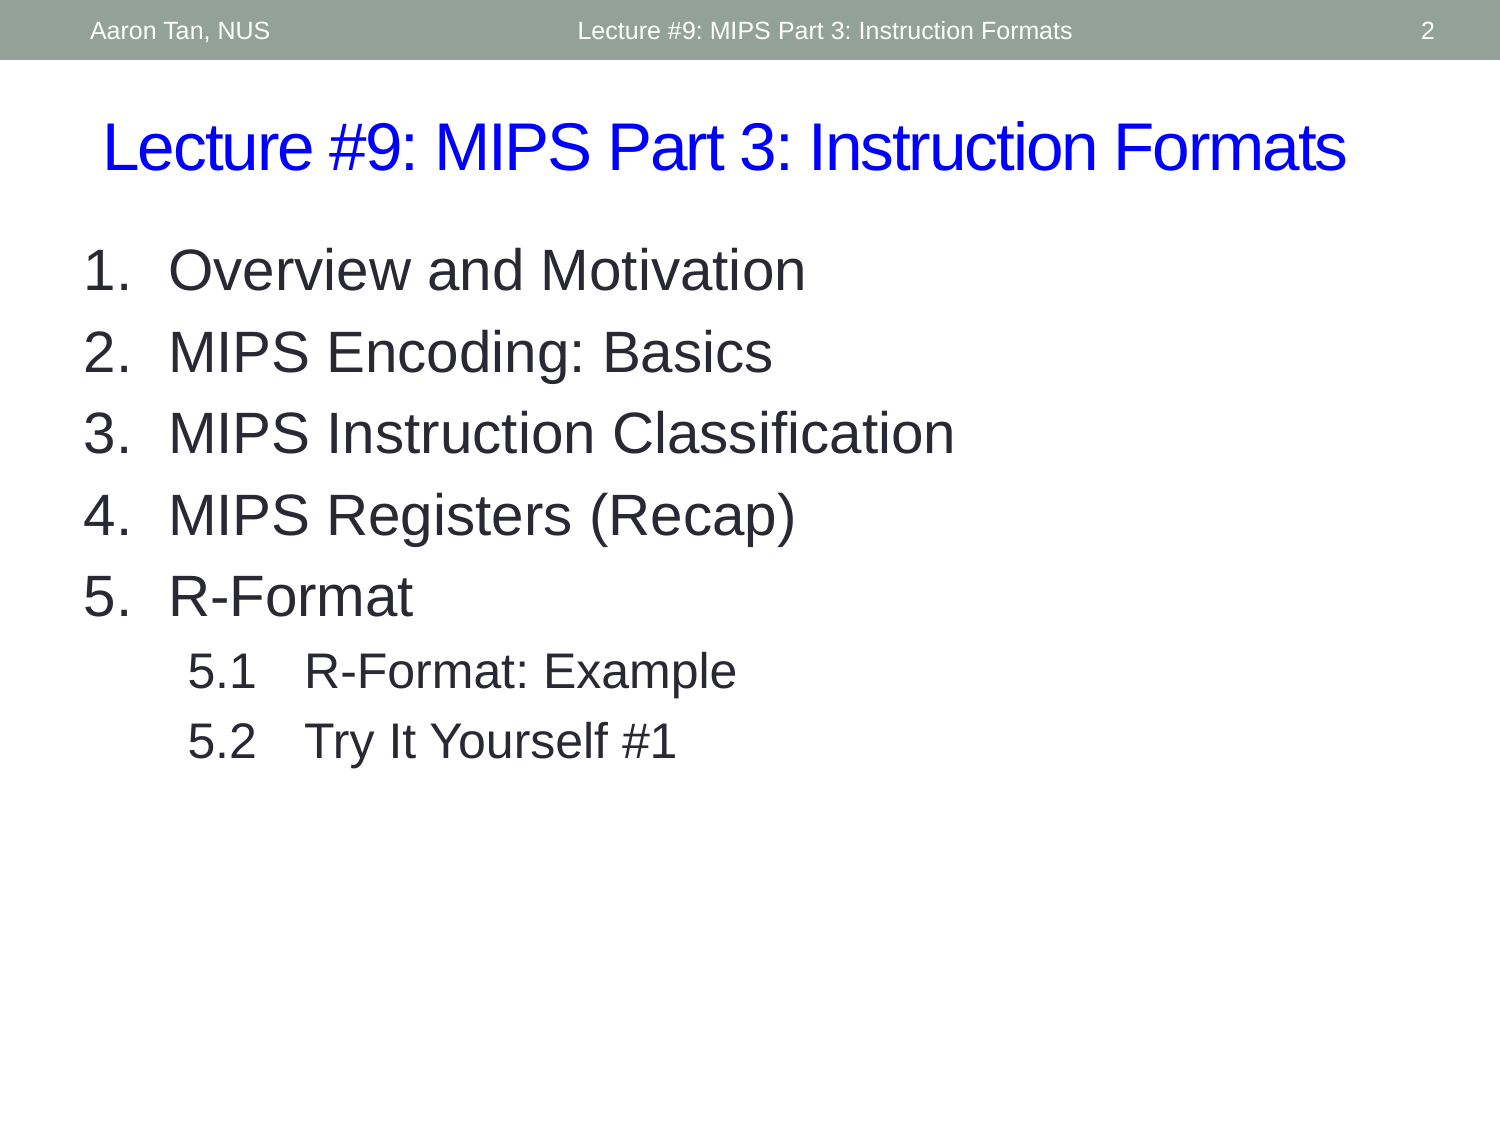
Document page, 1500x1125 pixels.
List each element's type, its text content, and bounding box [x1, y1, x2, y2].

title Lecture #9: MIPS Part 3: Instruction Formats [87, 62, 1463, 225]
footer Lecture #9: MIPS Part 3: Instruction Formats [562, 3, 1238, 57]
slide_number Aaron Tan, NUS [75, 3, 550, 57]
list Overview and Motivation MIPS Encoding: Basics MIPS Instruction Classification MIPS Registers (Recap) R-Format 5.1 R-Format: Example 5.2 Try It Yourself #1 [68, 224, 1450, 1089]
slide_number 2 [1308, 3, 1450, 57]
